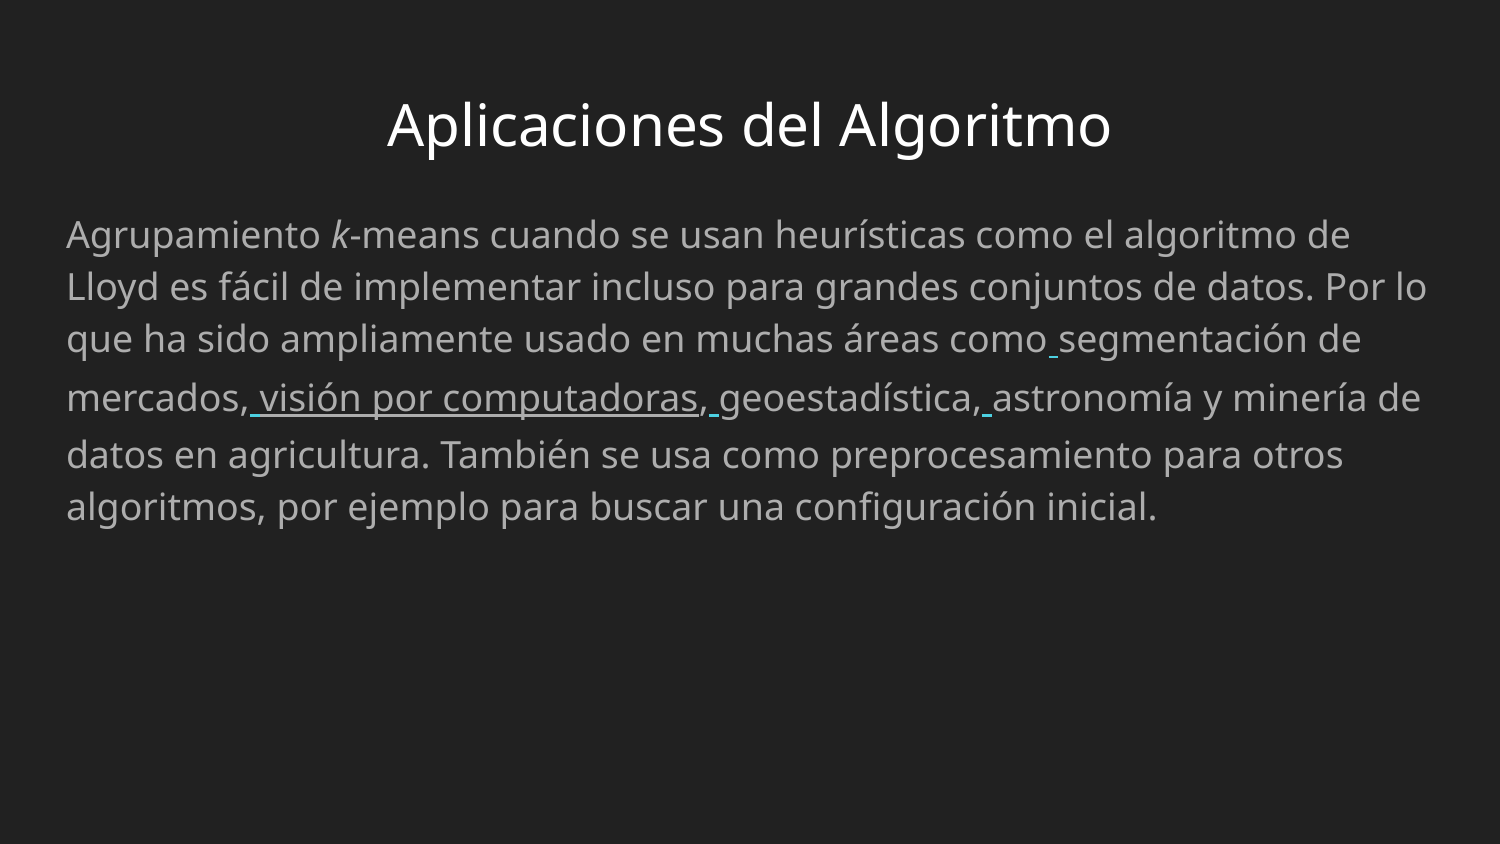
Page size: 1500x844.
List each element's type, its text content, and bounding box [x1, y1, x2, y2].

list Agrupamiento k-means cuando se usan heurísticas como el algoritmo de Lloyd es fácil de implementar incluso para grandes conjuntos de datos. Por lo que ha sido ampliamente usado en muchas áreas como segmentación de mercados, visión por computadoras, geoestadística, astronomía y minería de datos en agricultura. También se usa como preprocesamiento para otros algoritmos, por ejemplo para buscar una configuración inicial. [51, 189, 1449, 750]
title Aplicaciones del Algoritmo [51, 72, 1449, 167]
